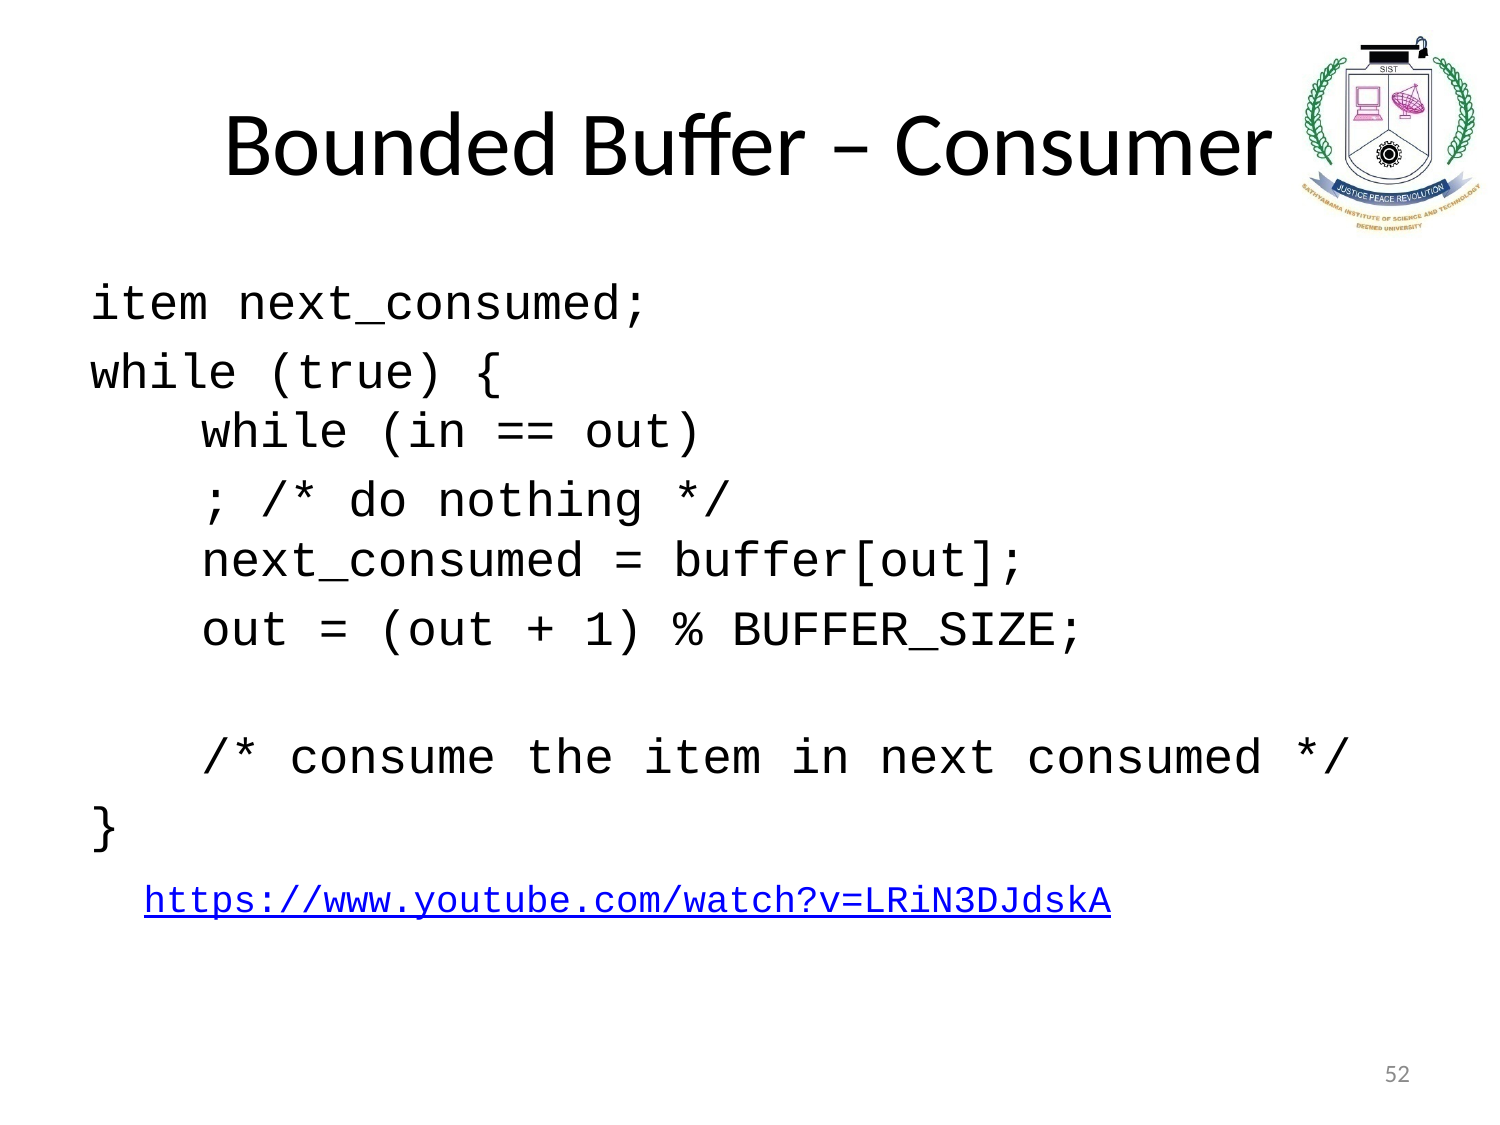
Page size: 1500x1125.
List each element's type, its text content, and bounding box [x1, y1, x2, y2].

title Bounded Buffer – Consumer [75, 45, 1425, 233]
text_box https://www.youtube.com/watch?v=LRiN3DJdskA [128, 867, 1266, 927]
picture [1280, 30, 1500, 251]
list item next_consumed; while (true) { while (in == out) ; /* do nothing */ next_consumed = buffer[out]; out = (out + 1) % BUFFER_SIZE; /* consume the item in next consumed */ } [75, 262, 1425, 868]
slide_number 52 [1074, 1042, 1425, 1103]
